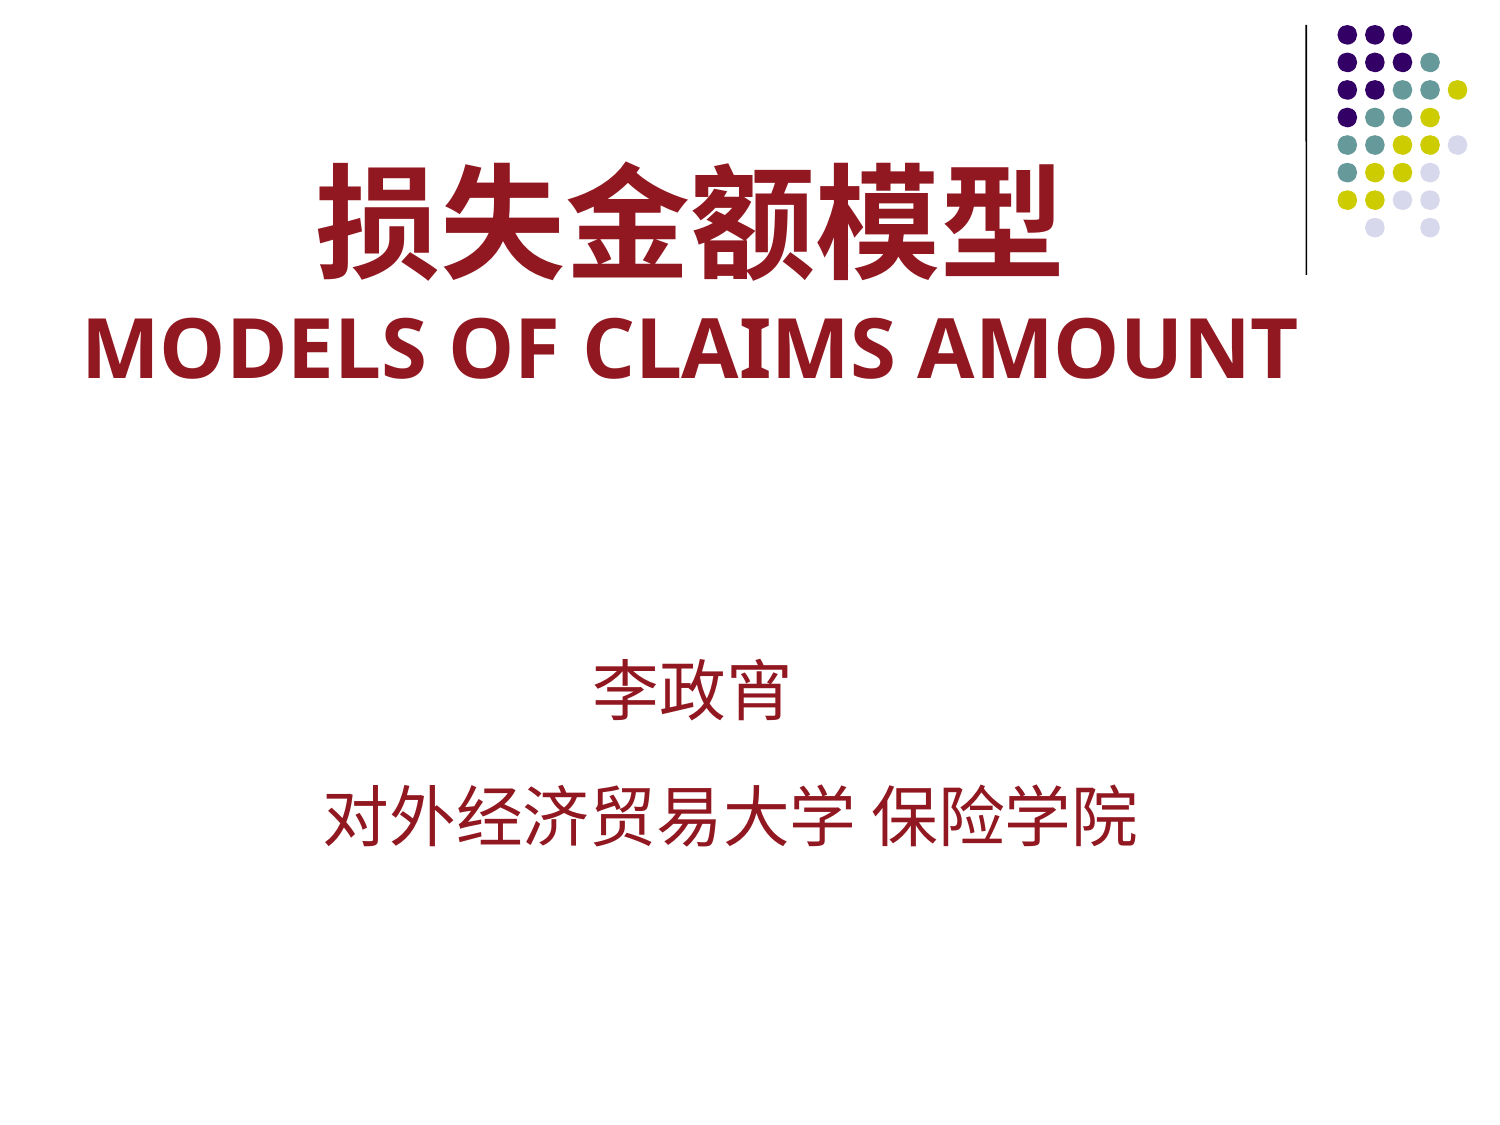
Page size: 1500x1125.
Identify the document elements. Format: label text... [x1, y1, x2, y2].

text_box 李政宵 对外经济贸易大学 保险学院 [48, 609, 1338, 898]
title 损失金额模型 models of claims amount [53, 137, 1329, 361]
